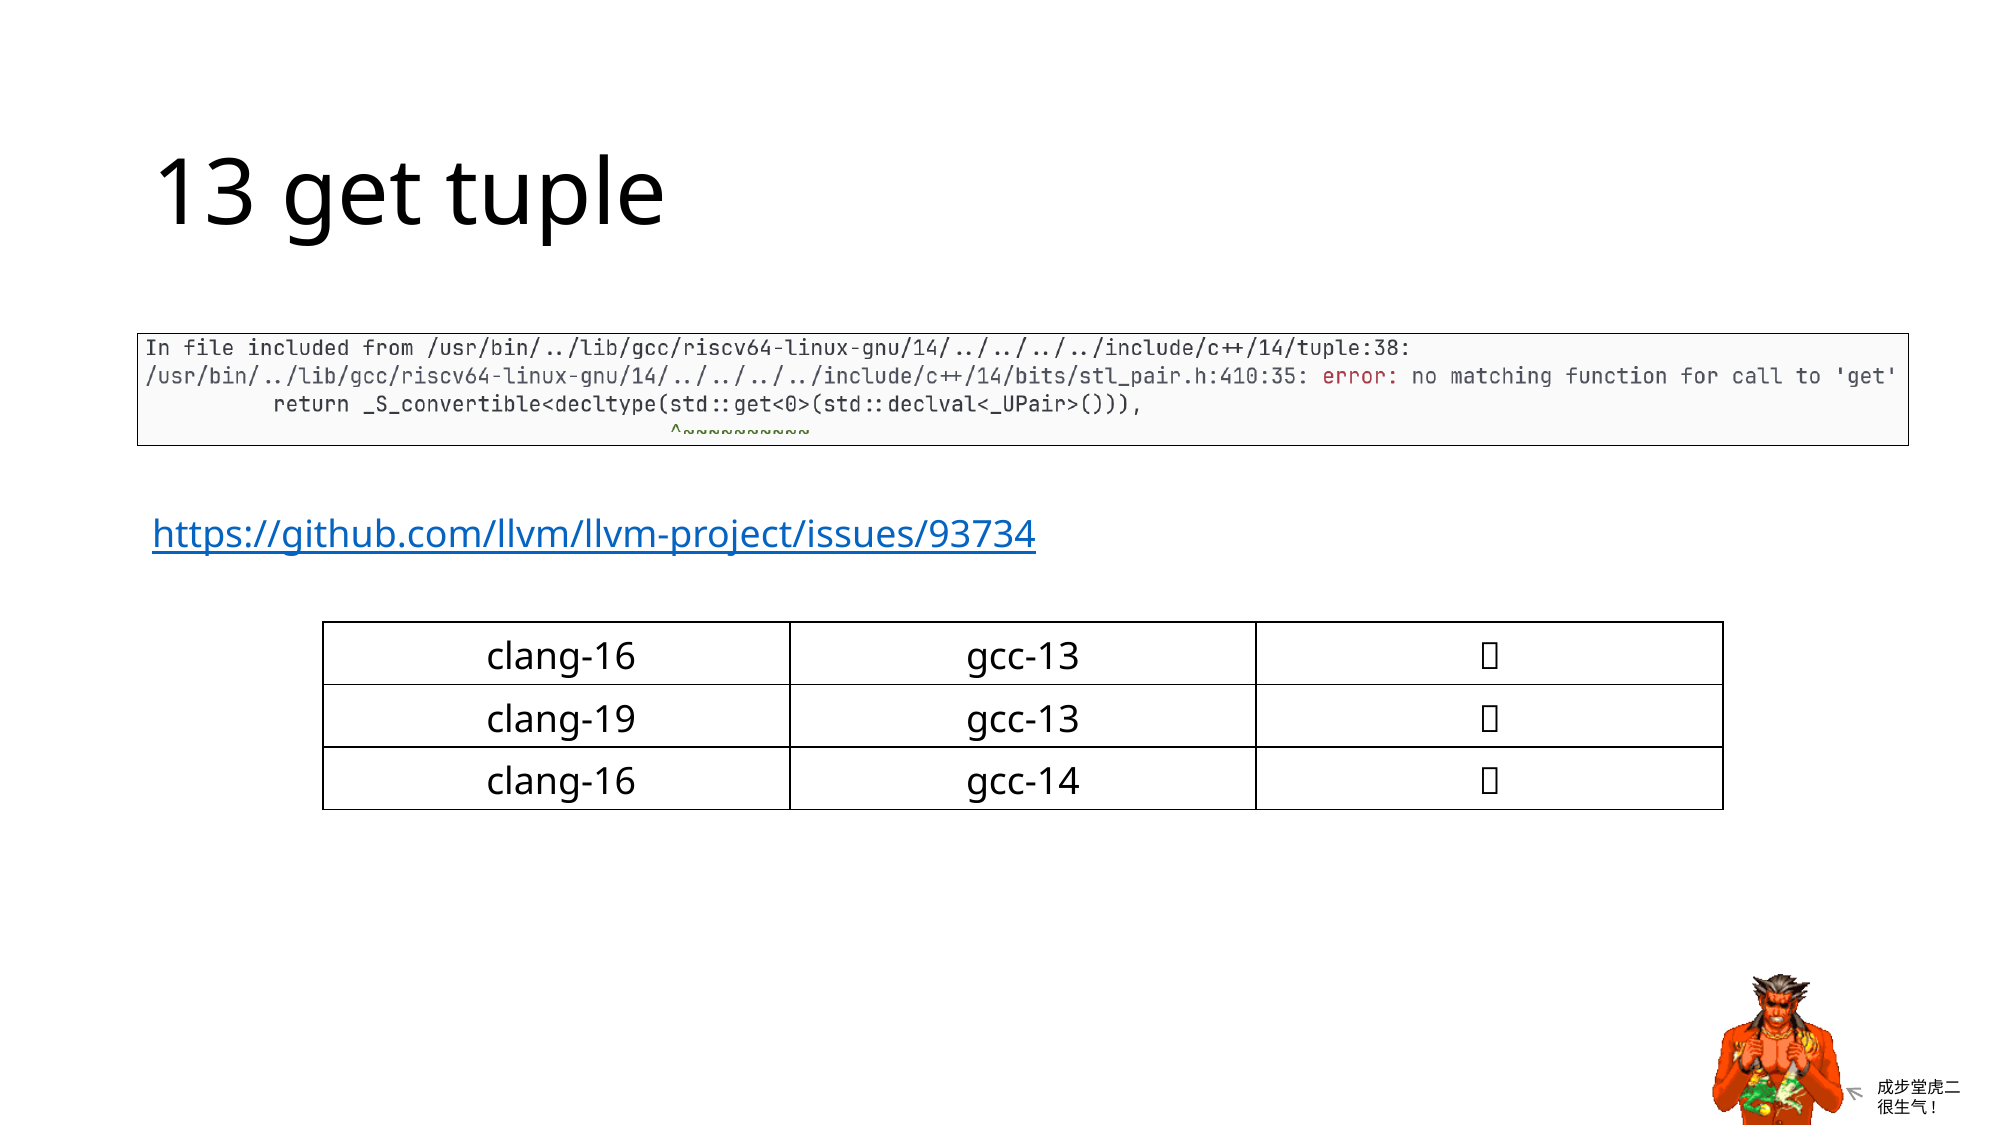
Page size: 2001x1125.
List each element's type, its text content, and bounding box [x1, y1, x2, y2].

picture [1667, 959, 1888, 1125]
table_cell clang-19 [324, 685, 789, 746]
table_cell gcc-13 [791, 685, 1255, 746]
title 13 get tuple [137, 85, 1863, 304]
picture [137, 333, 1909, 446]
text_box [1845, 1087, 1863, 1097]
table_cell ✅ [1257, 685, 1722, 746]
text_box https://github.com/llvm/llvm-project/issues/93734 [137, 503, 1338, 569]
table_header ❌ [1257, 623, 1722, 684]
table_cell gcc-14 [791, 748, 1255, 809]
table_cell ❌ [1257, 748, 1722, 809]
text_box 成步堂虎二 很生气! [1888, 1069, 1976, 1124]
table_cell clang-16 [324, 748, 789, 809]
table_header gcc-13 [791, 623, 1255, 684]
table_header clang-16 [324, 623, 789, 684]
